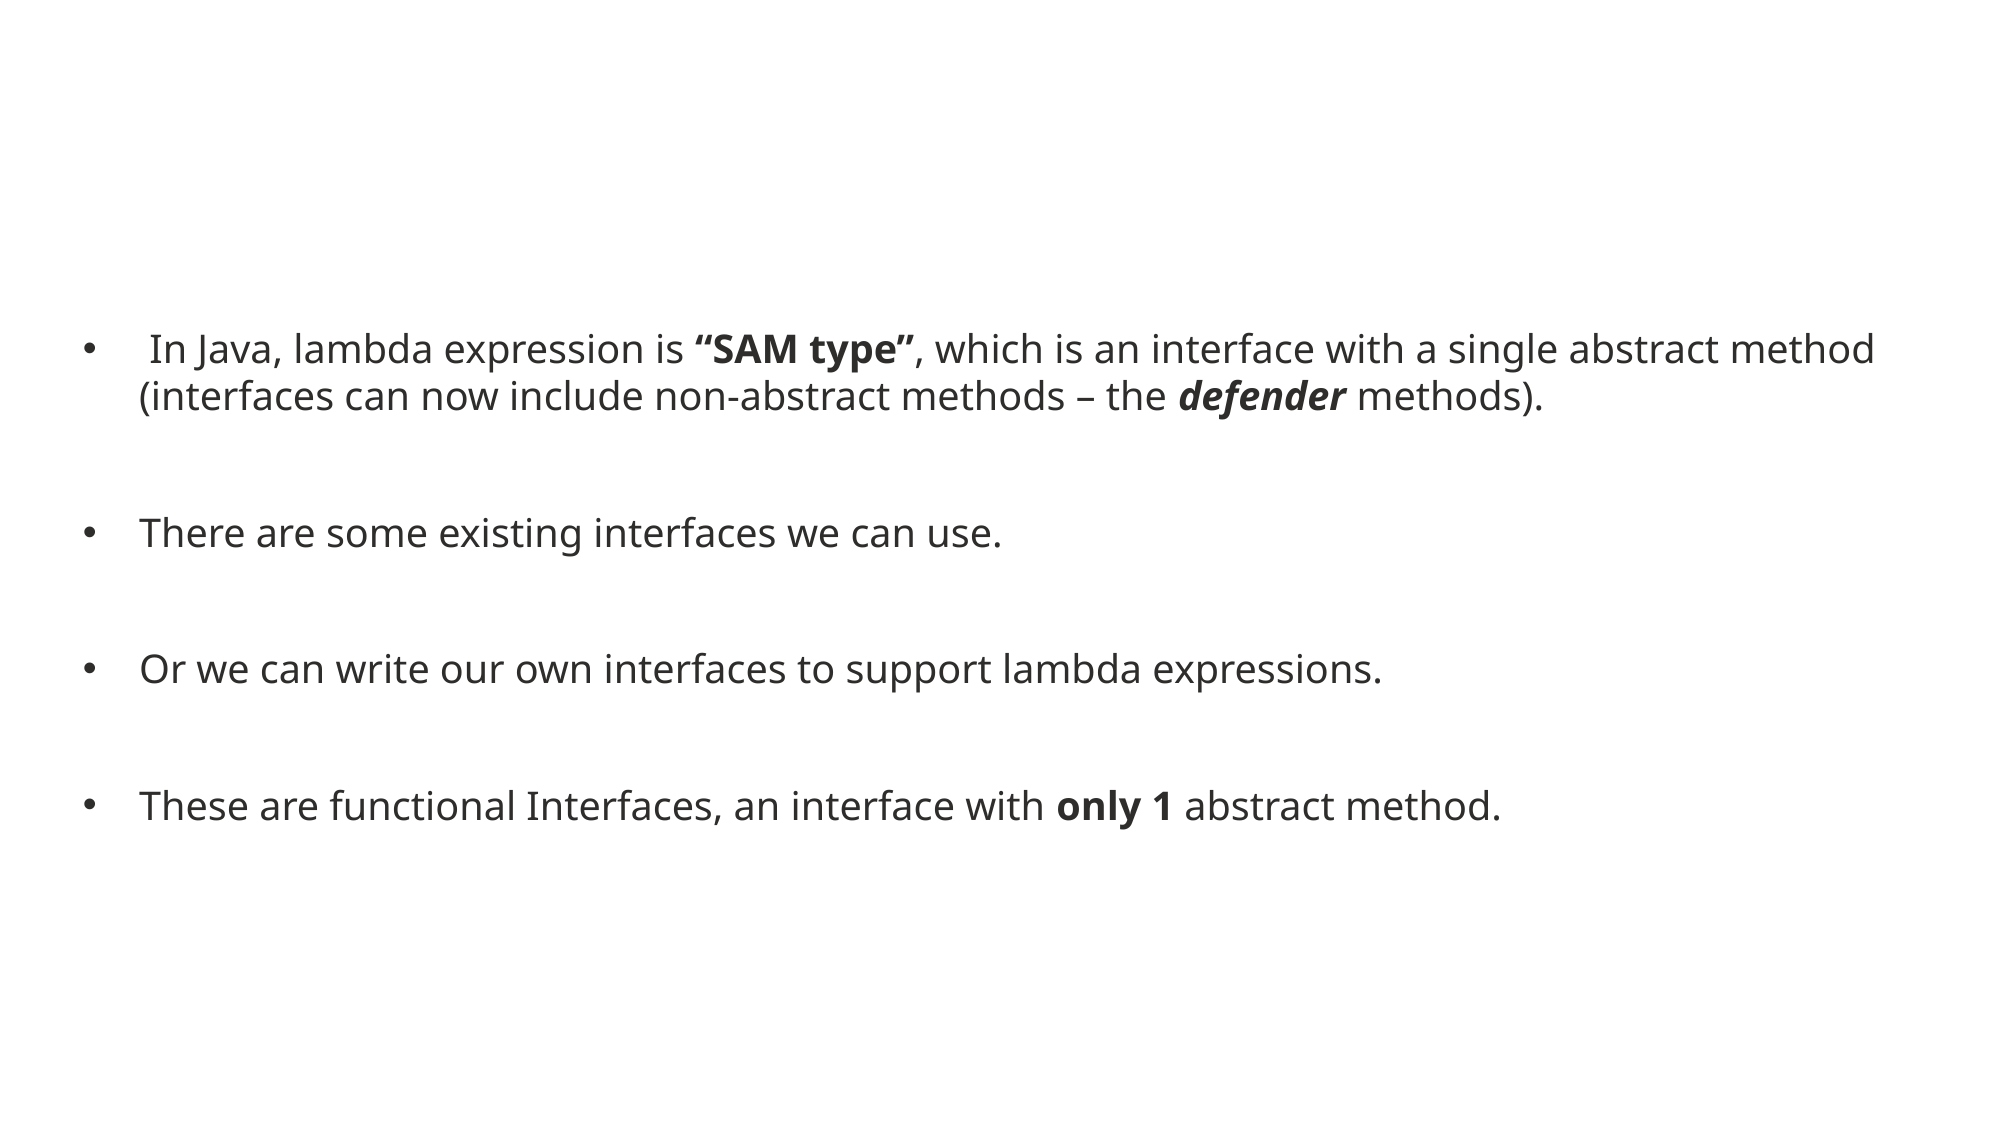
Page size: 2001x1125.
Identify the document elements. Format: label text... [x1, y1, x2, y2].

list In Java, lambda expression is “SAM type”, which is an interface with a single abstract method (interfaces can now include non-abstract methods – the defender methods). There are some existing interfaces we can use. Or we can write our own interfaces to support lambda expressions. These are functional Interfaces, an interface with only 1 abstract method. [67, 316, 1939, 1063]
